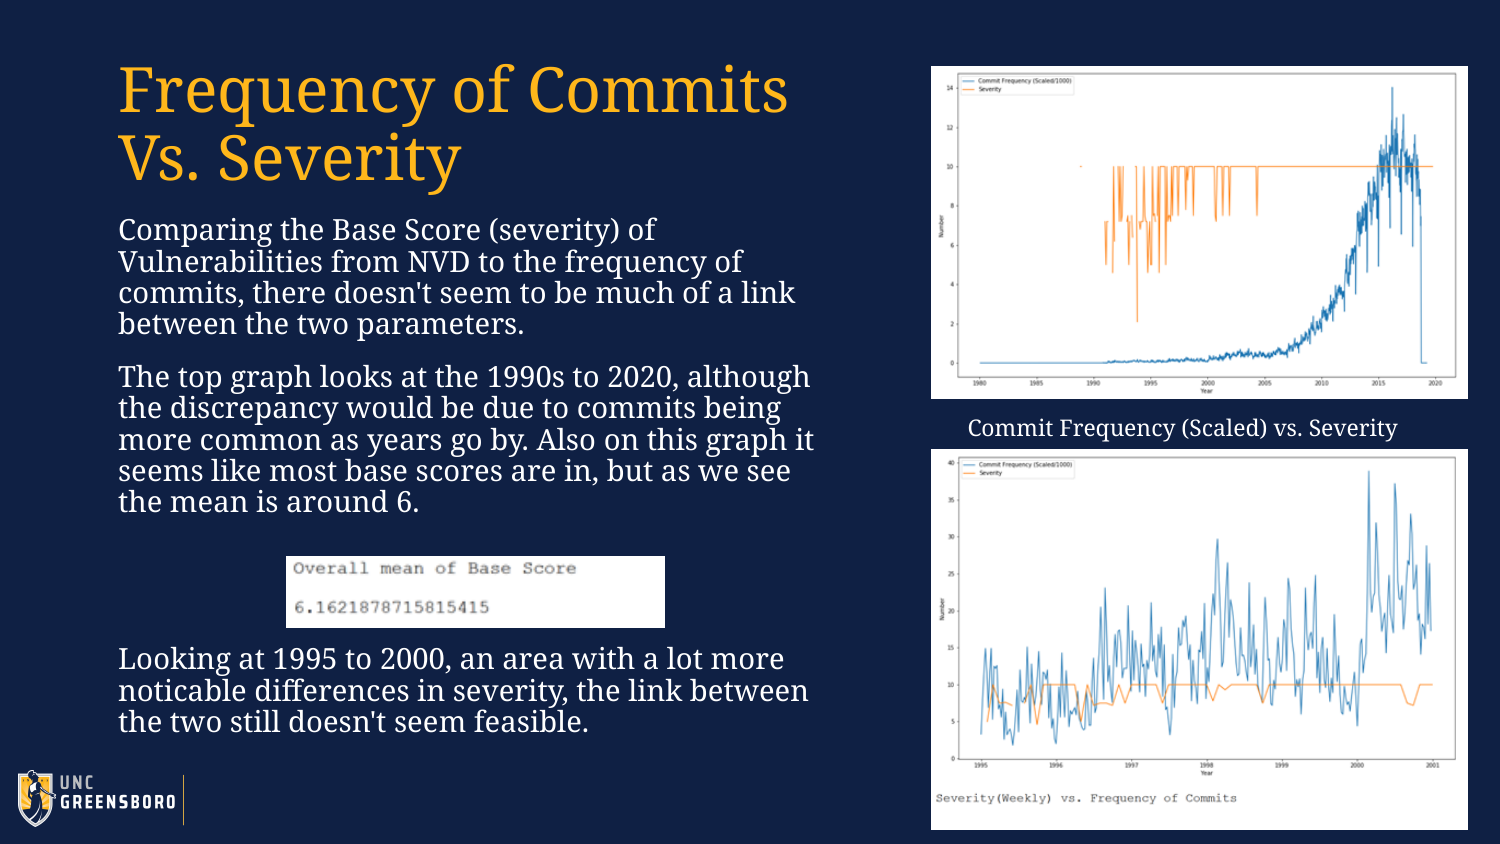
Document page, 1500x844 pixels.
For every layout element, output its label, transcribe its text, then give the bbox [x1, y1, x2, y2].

text_box Commit Frequency (Scaled) vs. Severity [952, 408, 1446, 446]
list Comparing the Base Score (severity) of Vulnerabilities from NVD to the frequency of commits, there doesn't seem to be much of a link between the two parameters. The top graph looks at the 1990s to 2020, although the discrepancy would be due to commits being more common as years go by. Also on this graph it seems like most base scores are in, but as we see the mean is around 6. Looking at 1995 to 2000, an area with a lot more noticable differences in severity, the link between the two still doesn't seem feasible. [103, 207, 849, 759]
picture [931, 448, 1468, 831]
picture [931, 66, 1468, 399]
picture [18, 770, 184, 827]
title Frequency of Commits Vs. Severity [103, 44, 849, 207]
picture [286, 556, 666, 628]
